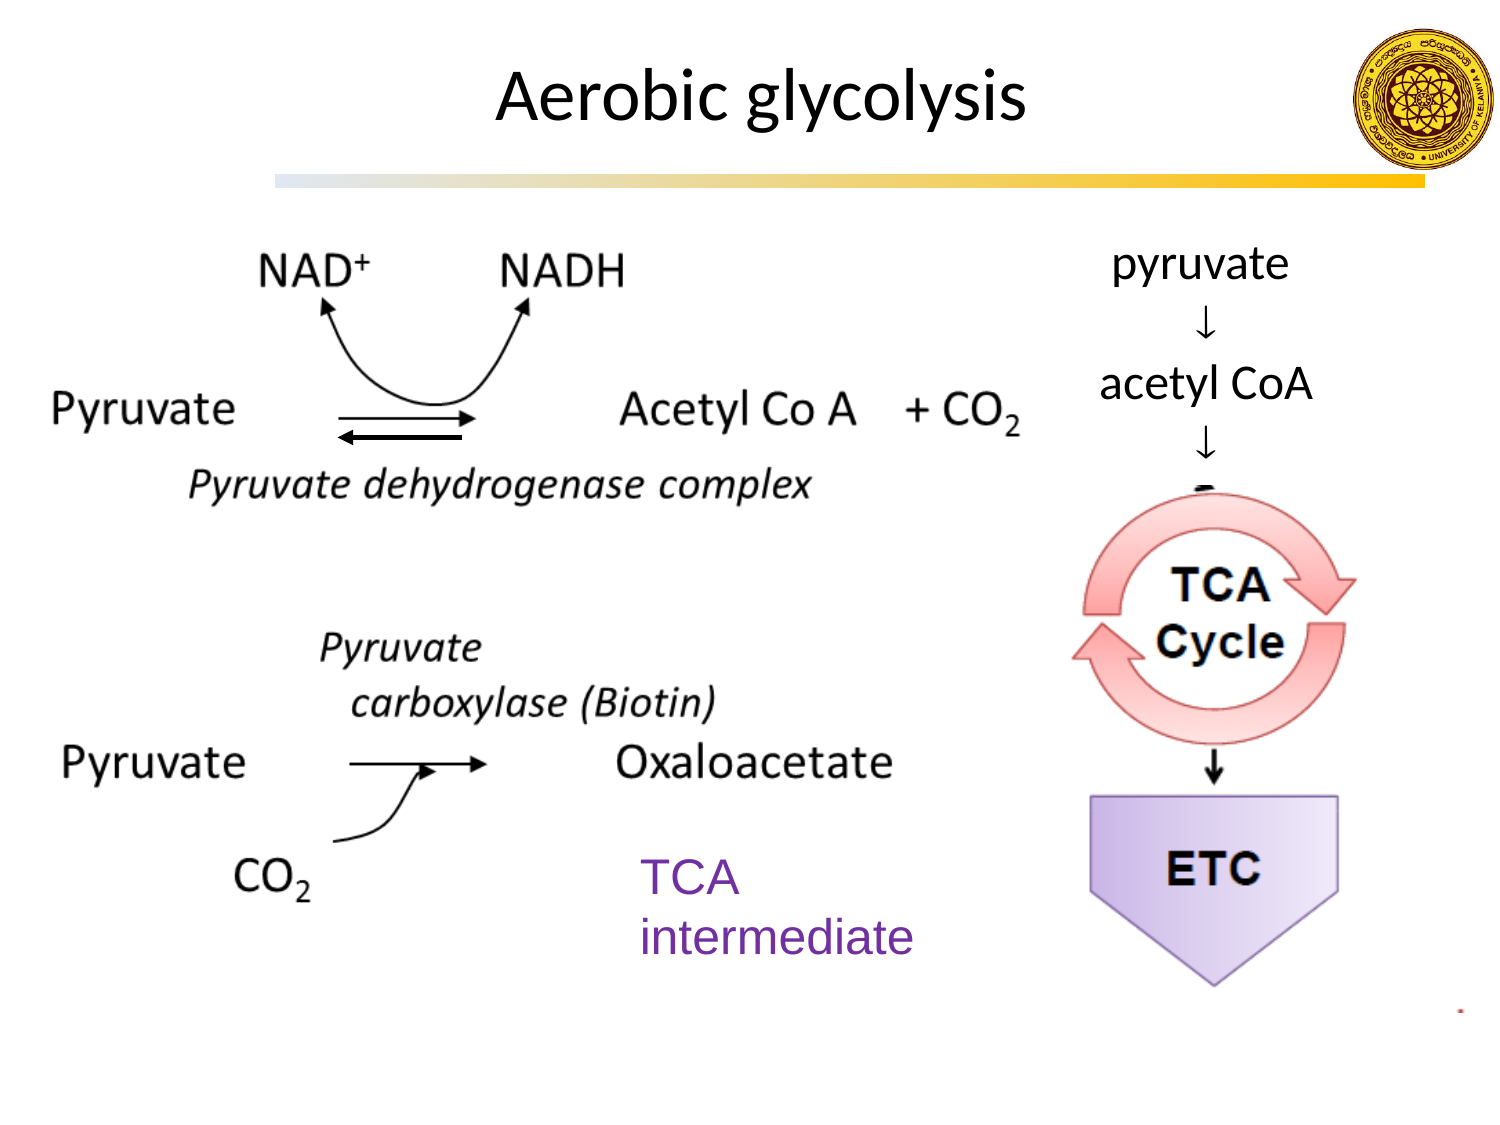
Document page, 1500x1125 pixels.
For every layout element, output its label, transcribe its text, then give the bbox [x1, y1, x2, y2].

picture [16, 221, 1055, 937]
picture [1346, 24, 1500, 174]
text_box TCA intermediate [624, 946, 946, 973]
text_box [951, 221, 1488, 1013]
text_box Aerobic glycolysis [36, 37, 1487, 143]
